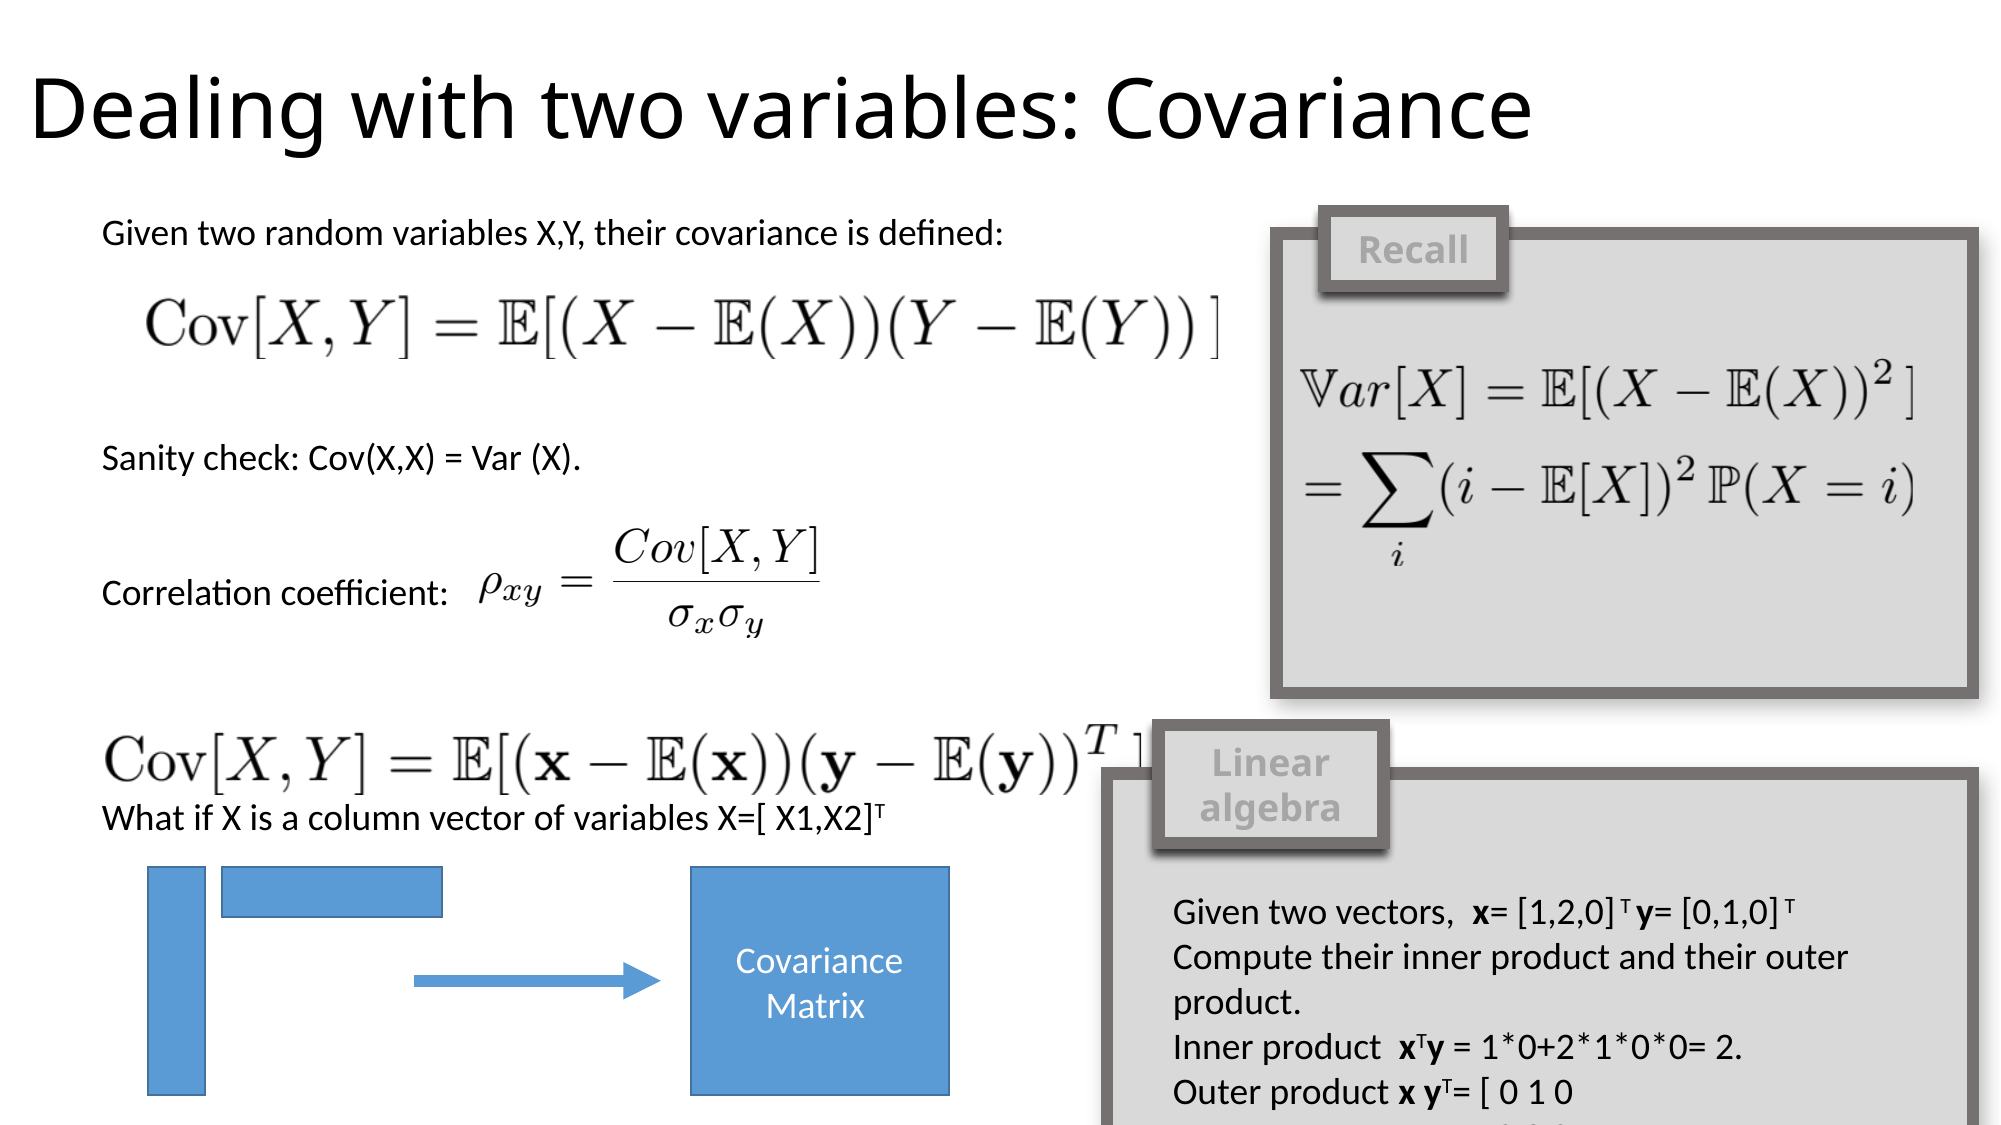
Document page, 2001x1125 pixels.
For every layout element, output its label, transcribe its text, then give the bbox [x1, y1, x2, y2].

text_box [1106, 725, 1974, 1125]
picture [1299, 358, 1913, 566]
title Dealing with two variables: Covariance [14, 3, 1761, 221]
text_box [221, 866, 443, 918]
picture [478, 525, 820, 638]
picture [104, 724, 1142, 795]
text_box Covariance Matrix [690, 866, 950, 1096]
text_box Given two random variables X,Y, their covariance is defined: Sanity check: Cov(X,X) = Var (X). Correlation coefficient: What if X is a column vector of variables X=[ X1,X2]T [87, 200, 1124, 1025]
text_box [1276, 211, 1974, 694]
text_box [147, 866, 206, 1096]
picture [145, 294, 1219, 359]
